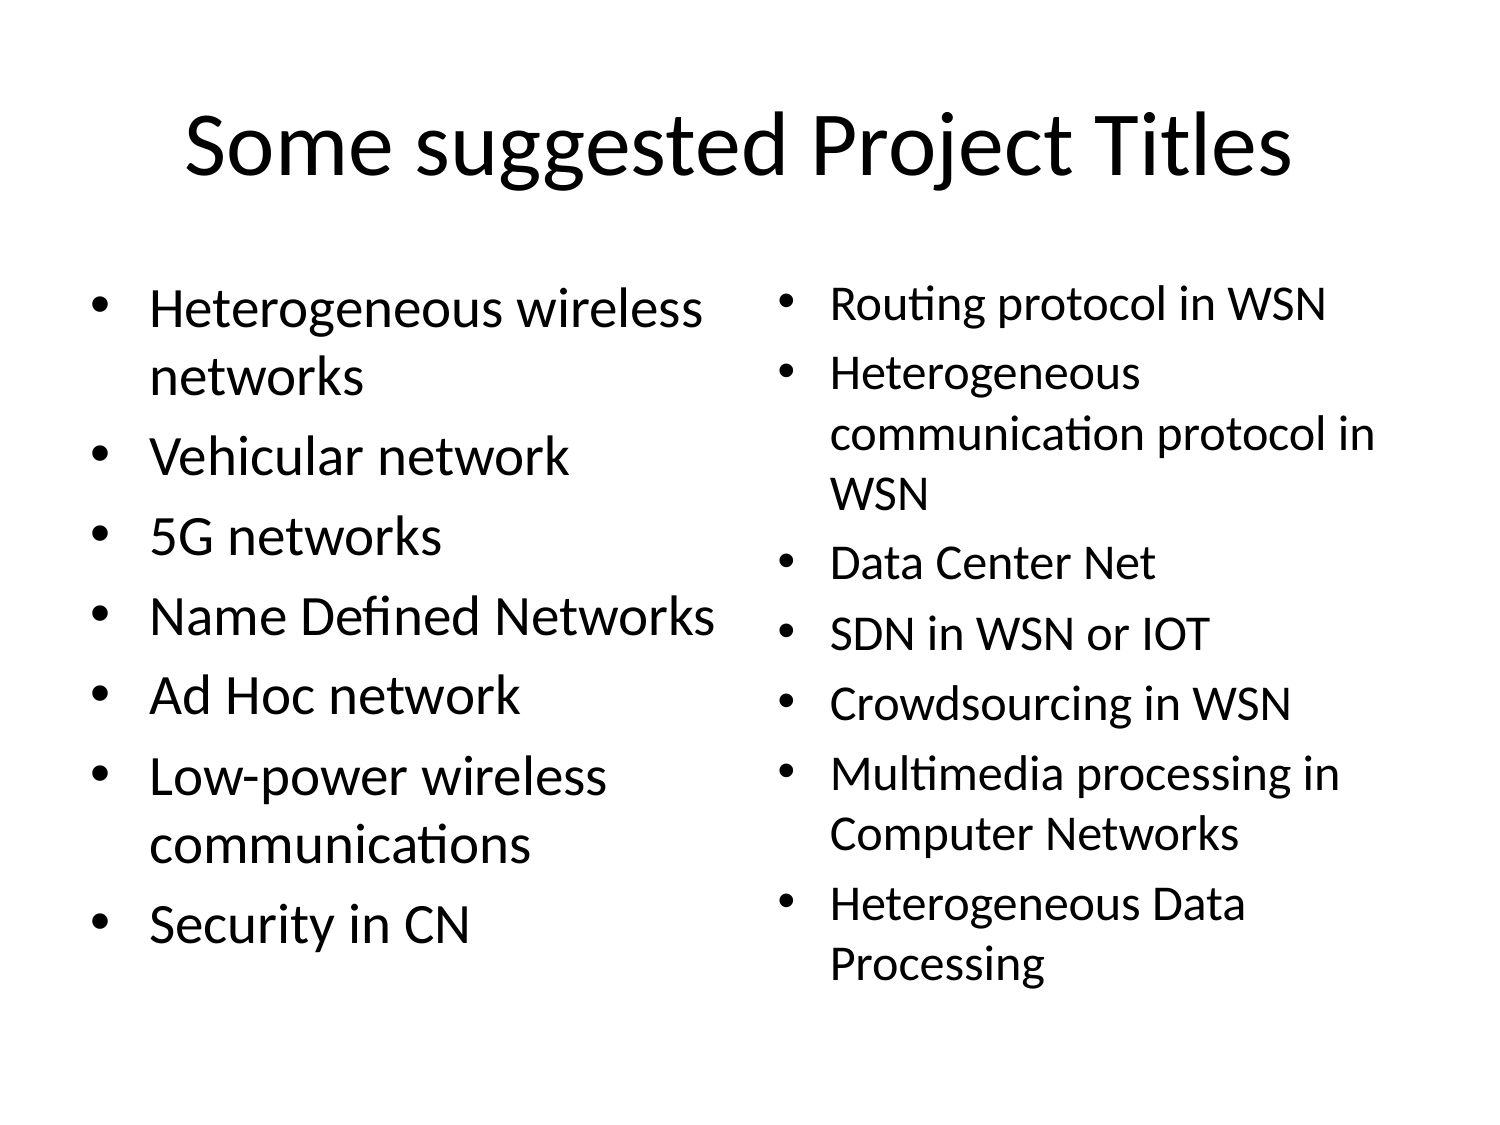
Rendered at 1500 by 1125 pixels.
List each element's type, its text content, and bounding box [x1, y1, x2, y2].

title Some suggested Project Titles [75, 45, 1425, 233]
list Routing protocol in WSN Heterogeneous communication protocol in WSN Data Center Net SDN in WSN or IOT Crowdsourcing in WSN Multimedia processing in Computer Networks Heterogeneous Data Processing [762, 262, 1425, 1005]
list Heterogeneous wireless networks Vehicular network 5G networks Name Defined Networks Ad Hoc network Low-power wireless communications Security in CN [75, 262, 738, 1005]
